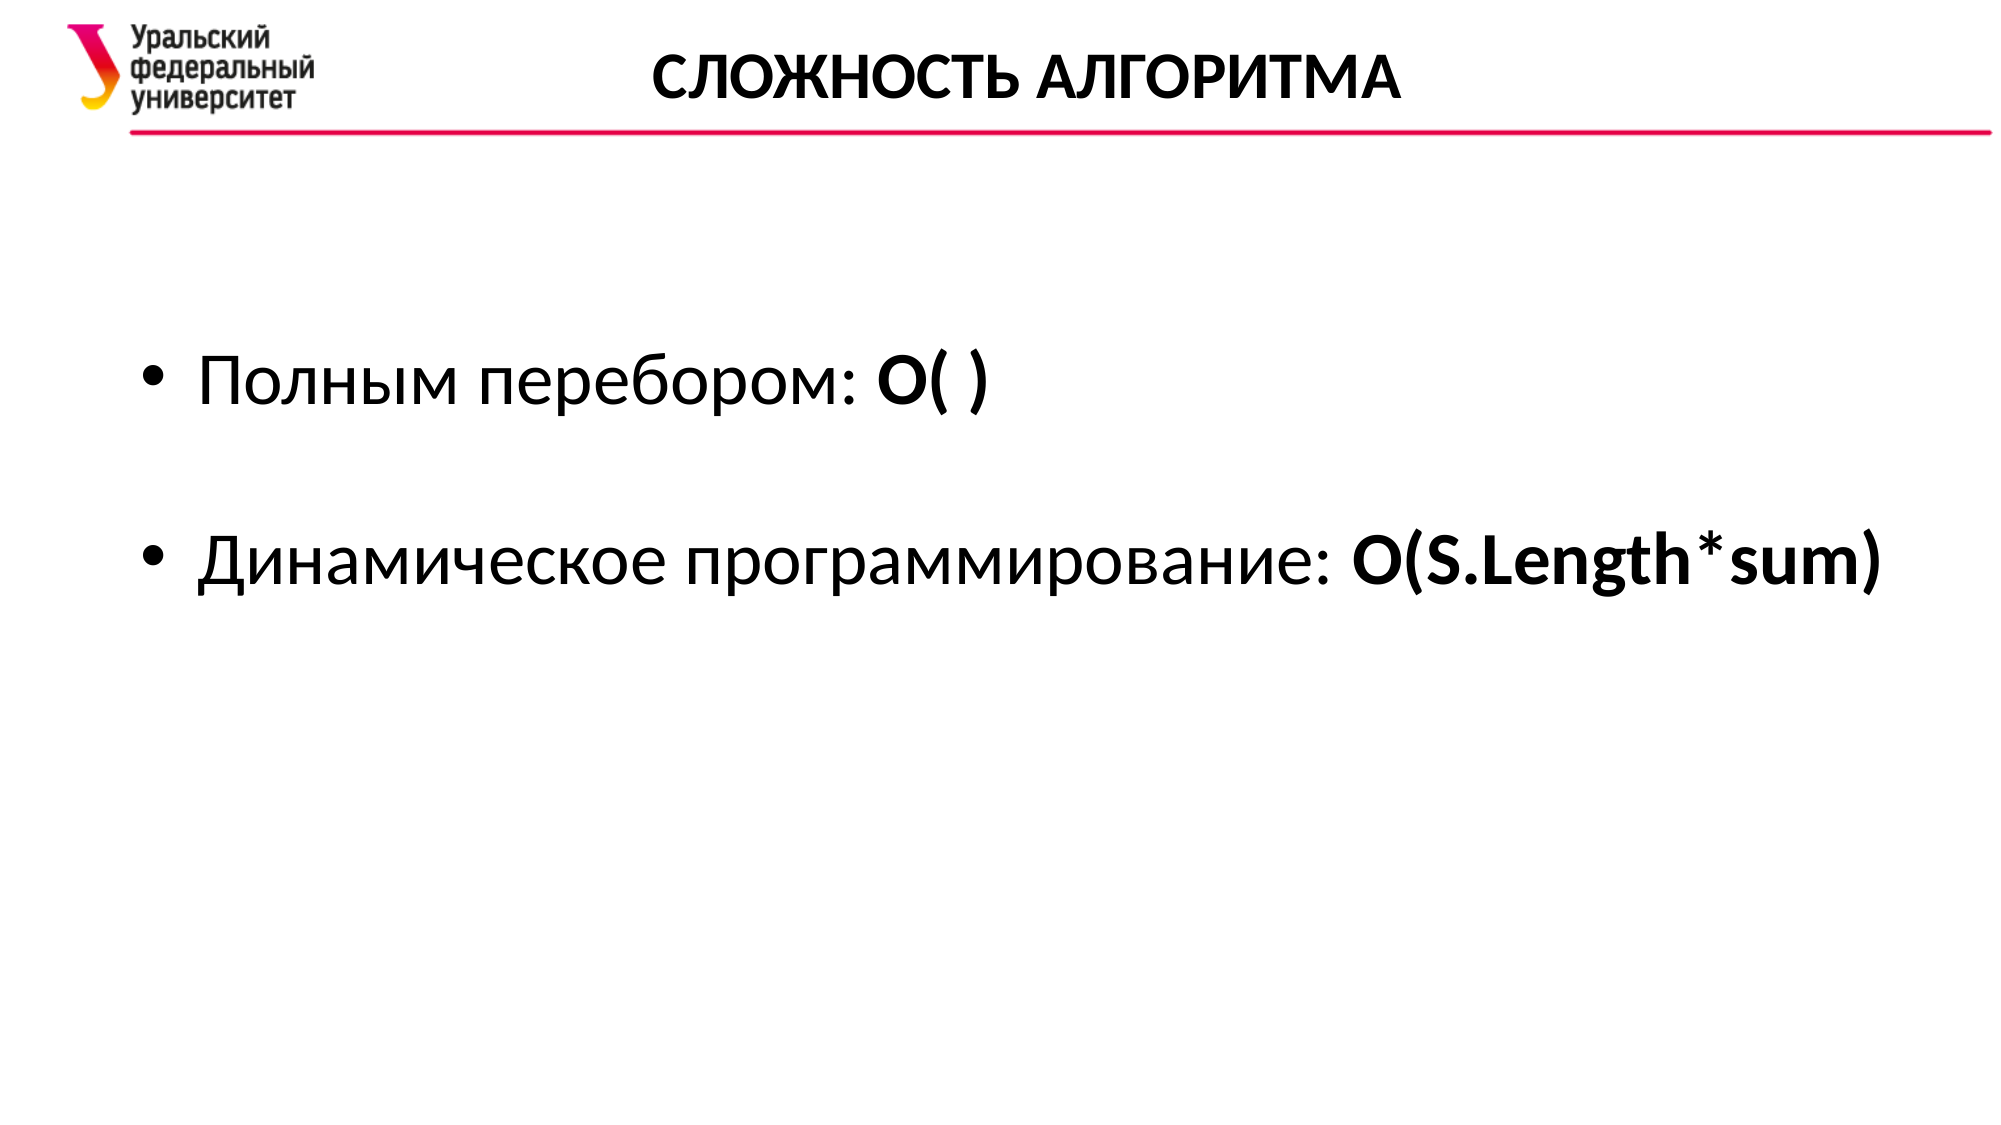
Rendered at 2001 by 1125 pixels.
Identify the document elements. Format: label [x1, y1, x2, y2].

text_box [350, 208, 1721, 1059]
picture [7, 0, 1993, 146]
